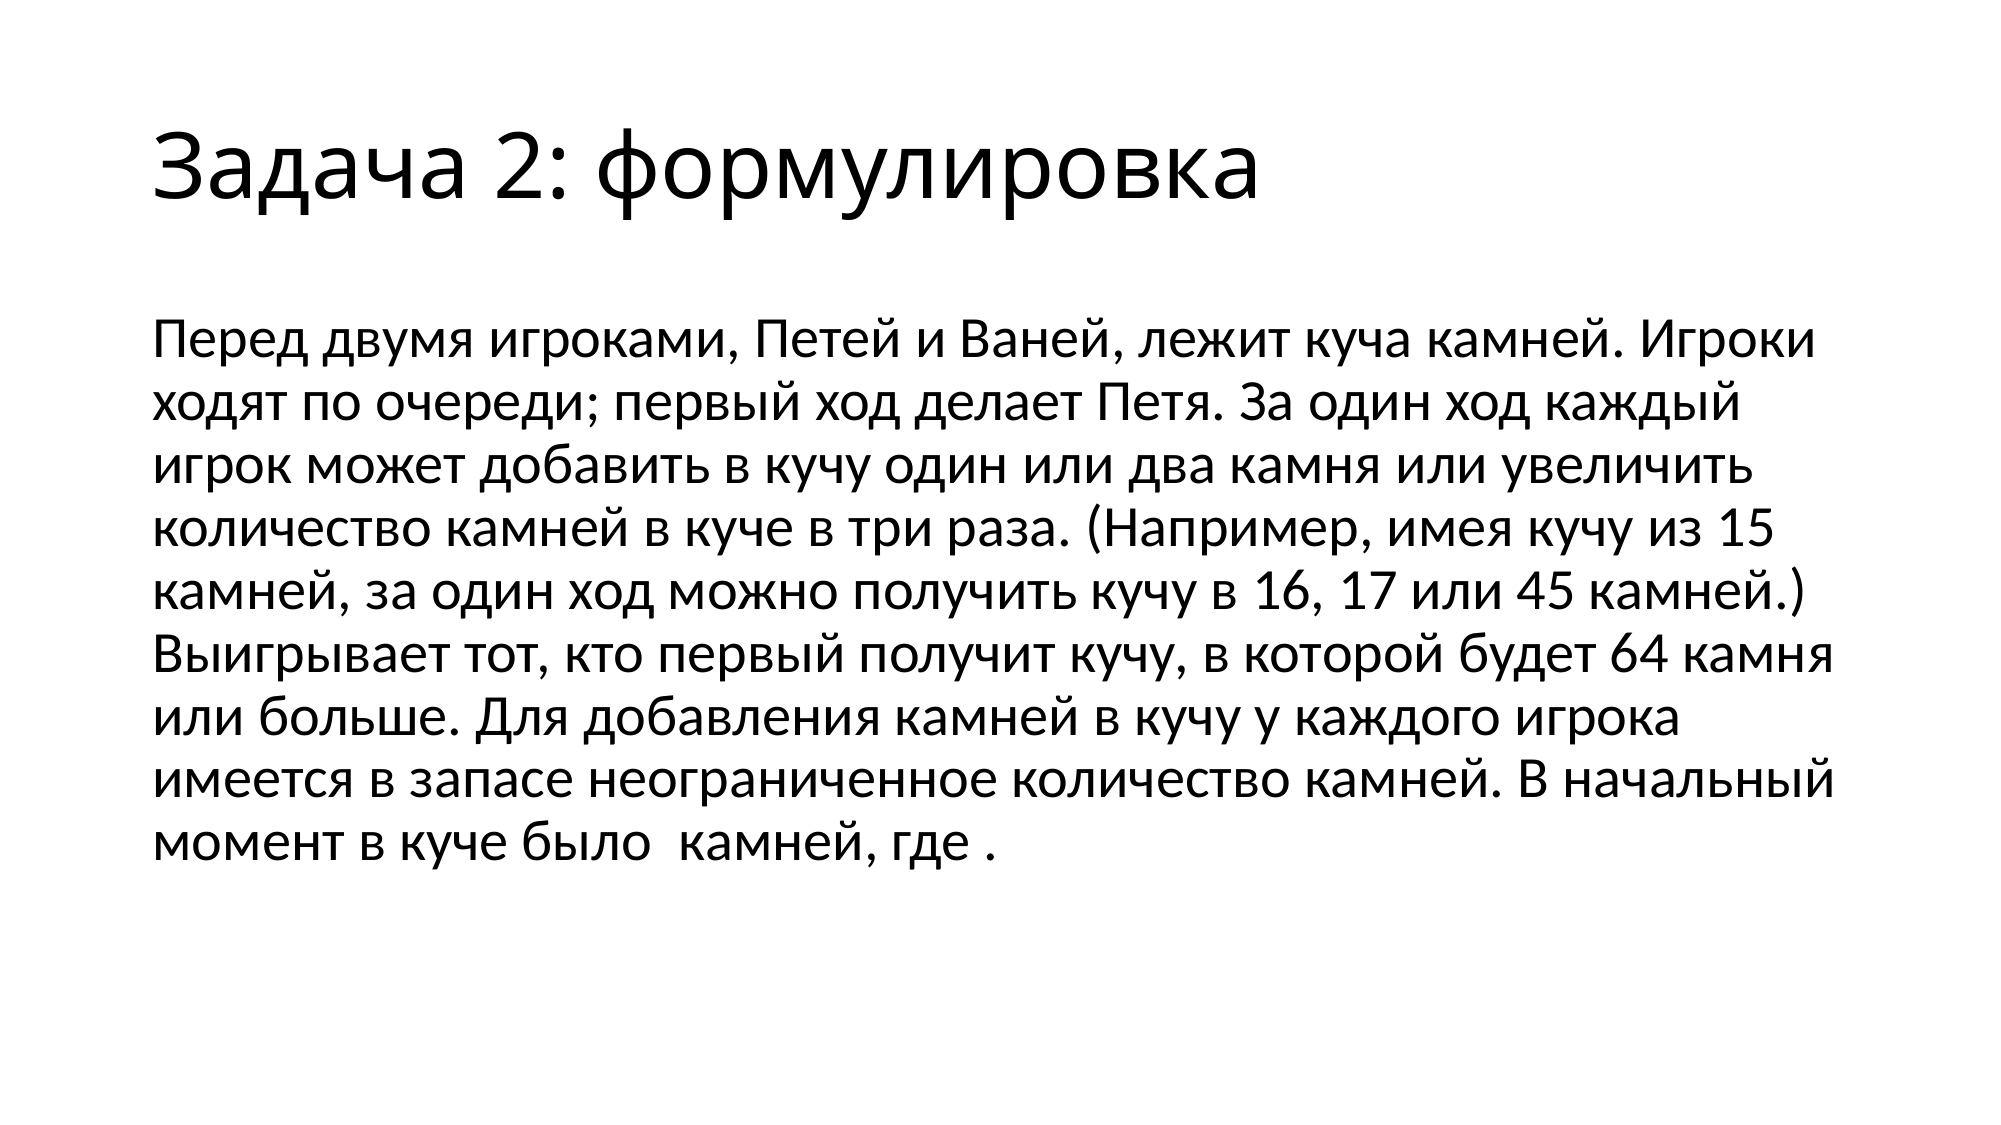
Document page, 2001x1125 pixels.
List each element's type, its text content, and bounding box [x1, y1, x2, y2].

title Задача 2: формулировка [137, 59, 1863, 278]
